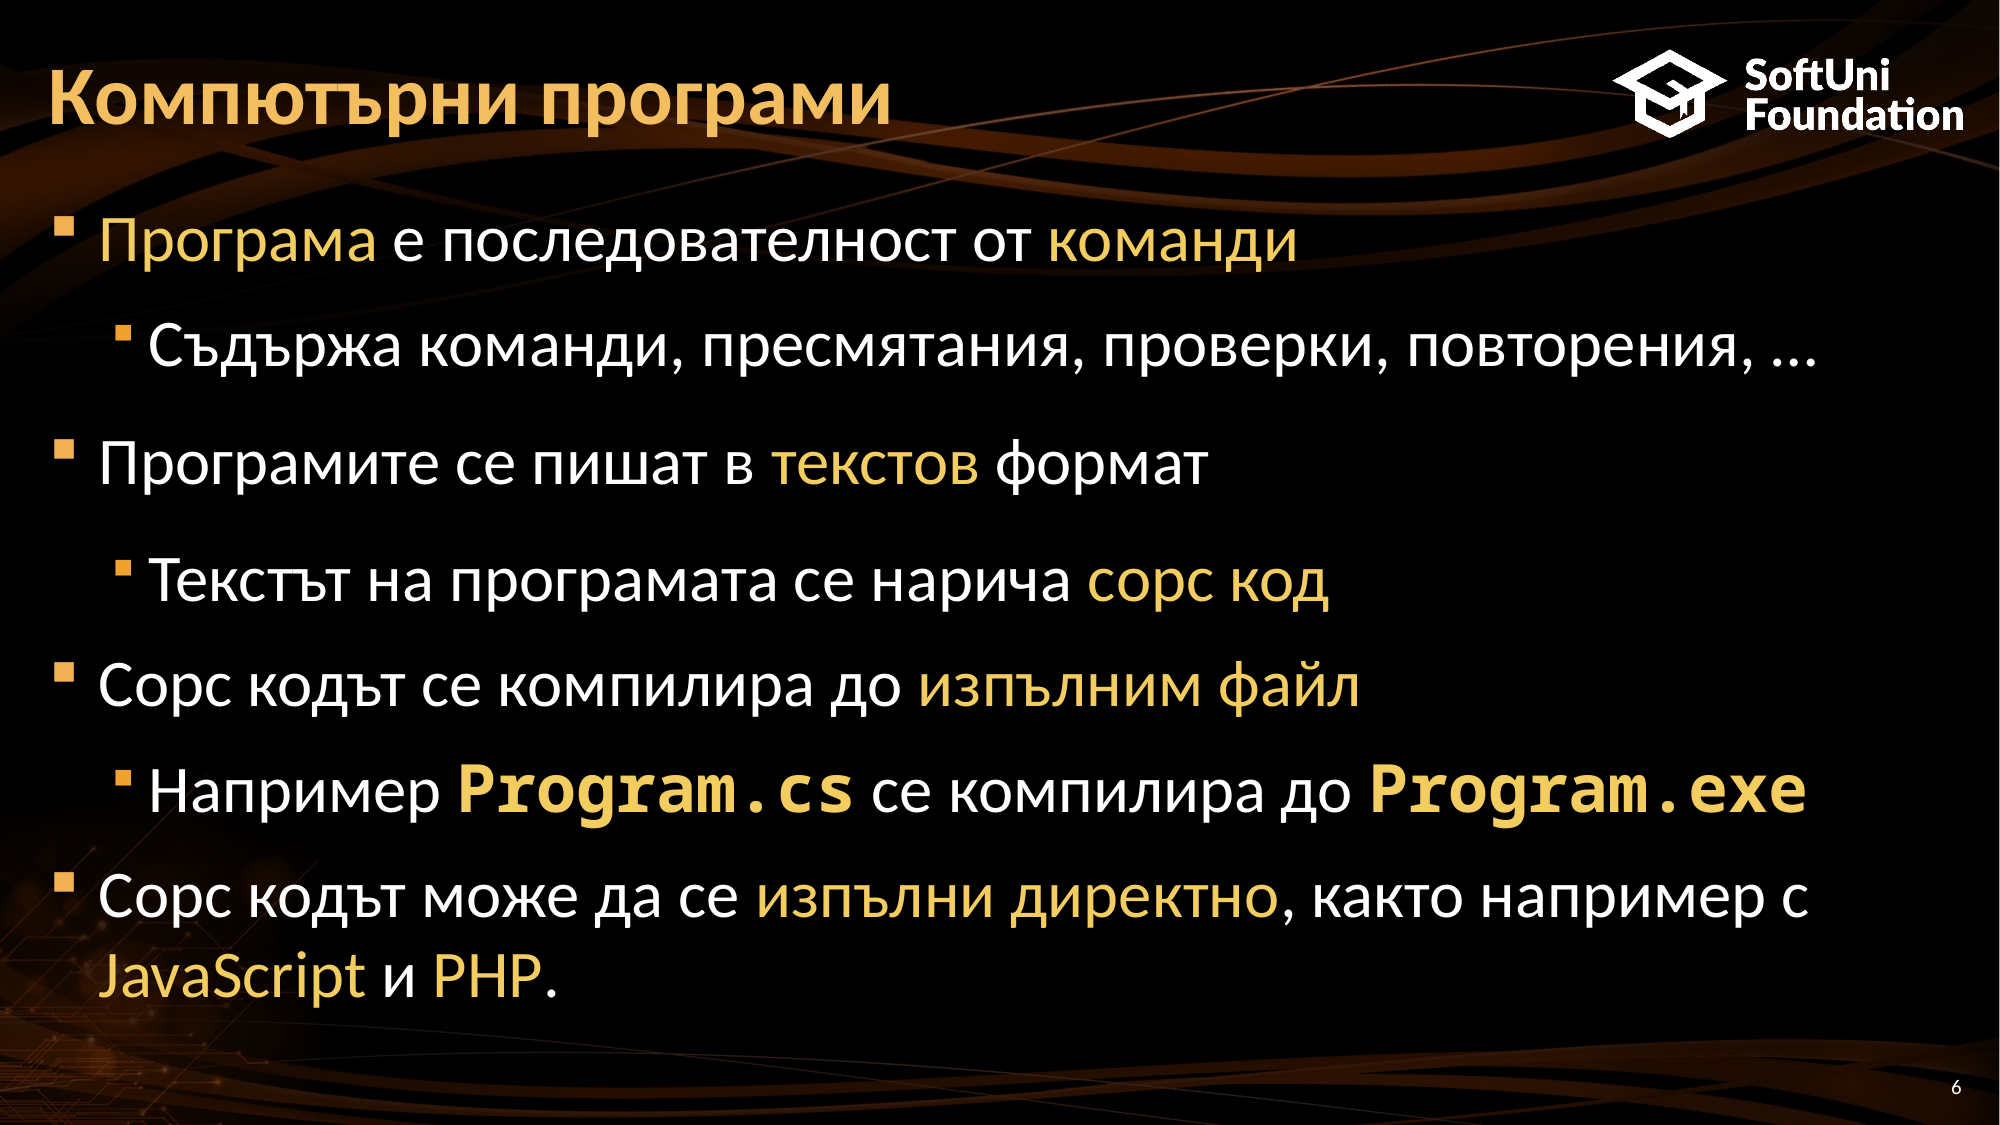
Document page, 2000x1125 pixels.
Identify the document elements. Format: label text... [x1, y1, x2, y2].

picture [0, 0, 2000, 1125]
list Програмa e последователност от команди Съдържа команди, пресмятания, проверки, повторения, … Програмите се пишат в текстов формат Текстът на програмата се нарича сорс код Сорс кодът се компилира до изпълним файл Например Program.cs се компилира до Program.exe Сорс кодът може да се изпълни директно, както например с JavaScript и PHP. [31, 188, 1968, 1103]
title Компютърни програми [30, 6, 1602, 189]
